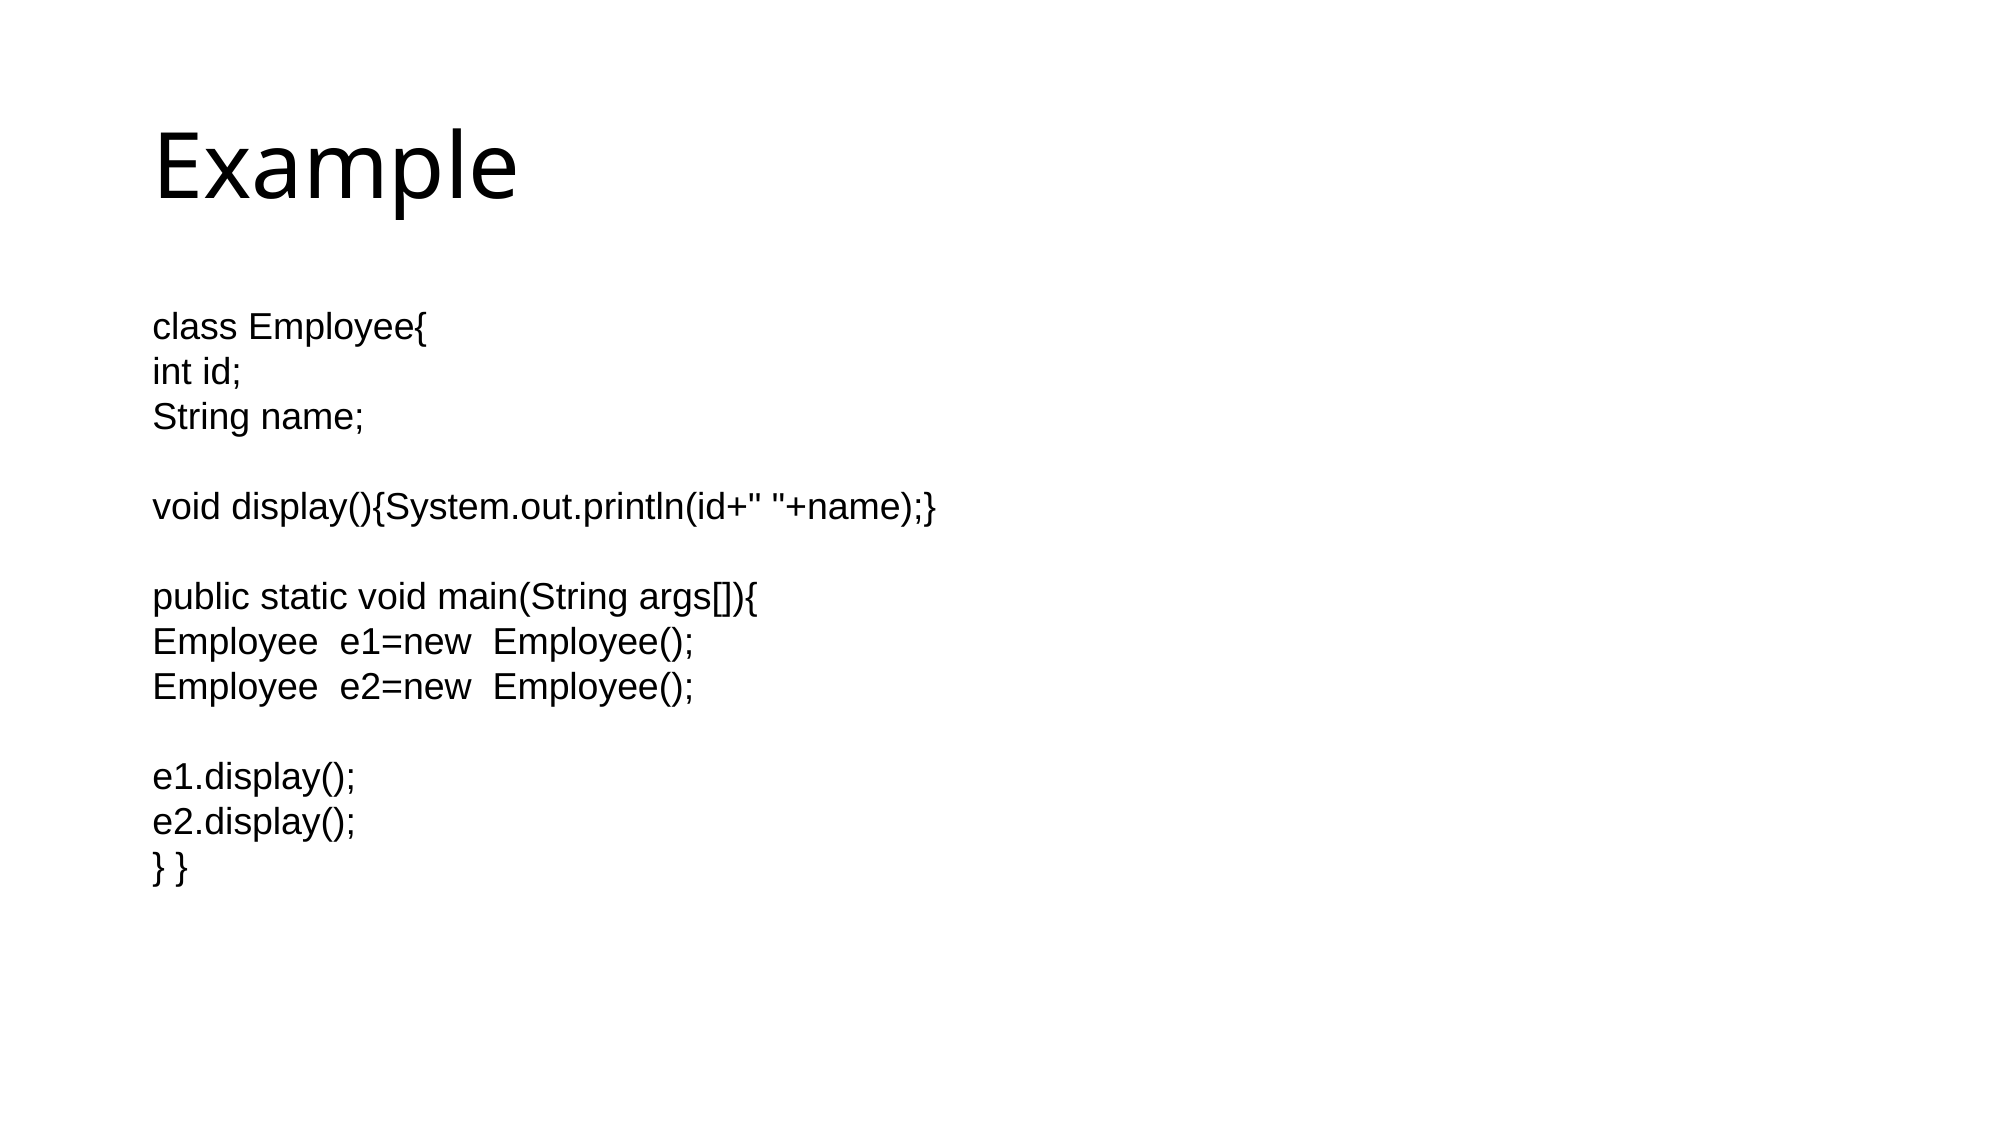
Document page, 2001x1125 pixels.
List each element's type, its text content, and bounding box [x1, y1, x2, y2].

list class Employee{ int id; String name; void display(){System.out.println(id+" "+name);} public static void main(String args[]){ Employee e1=new Employee(); Employee e2=new Employee(); e1.display(); e2.display(); } } [137, 268, 1774, 921]
title Example [137, 59, 1863, 278]
